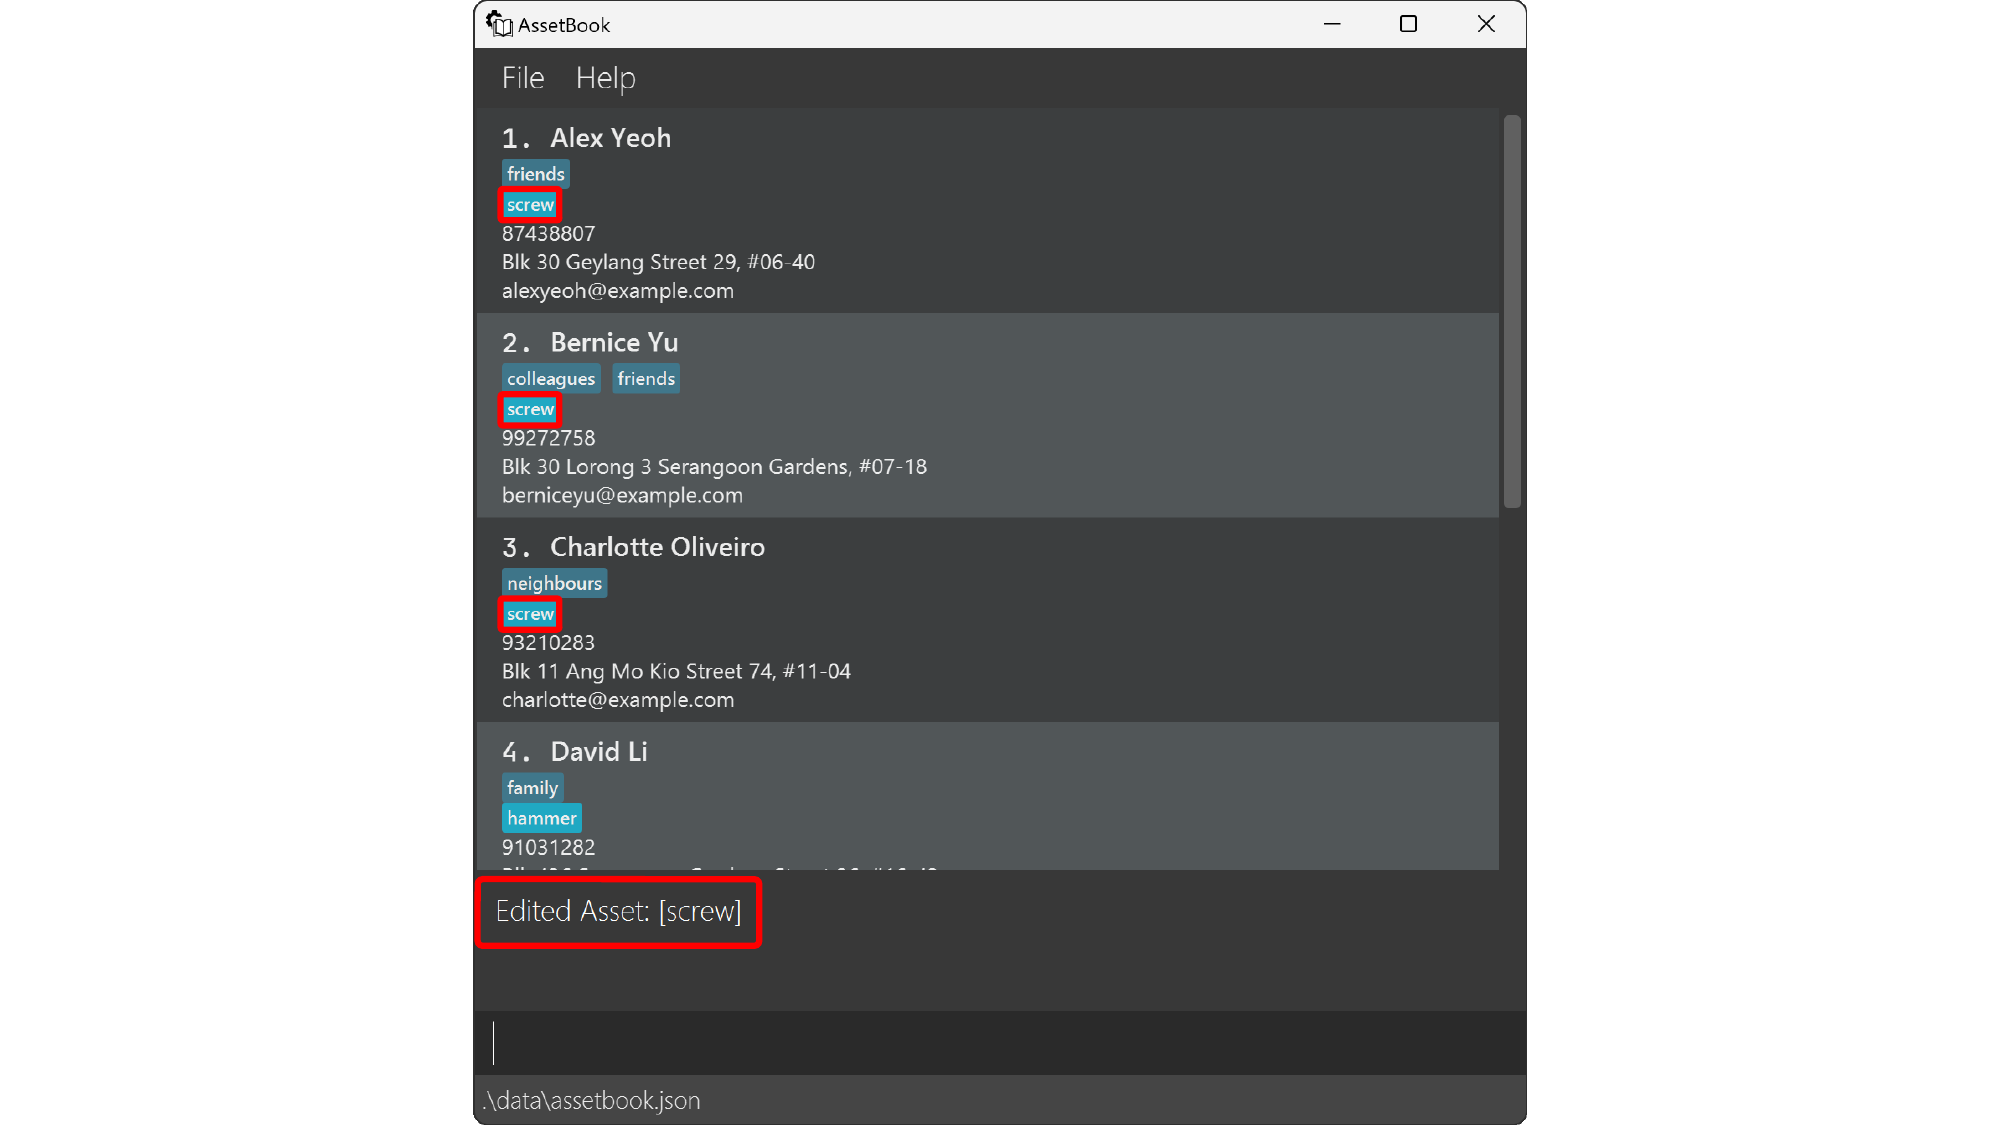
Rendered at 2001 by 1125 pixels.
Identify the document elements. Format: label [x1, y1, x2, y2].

text_box [472, 0, 1528, 1125]
